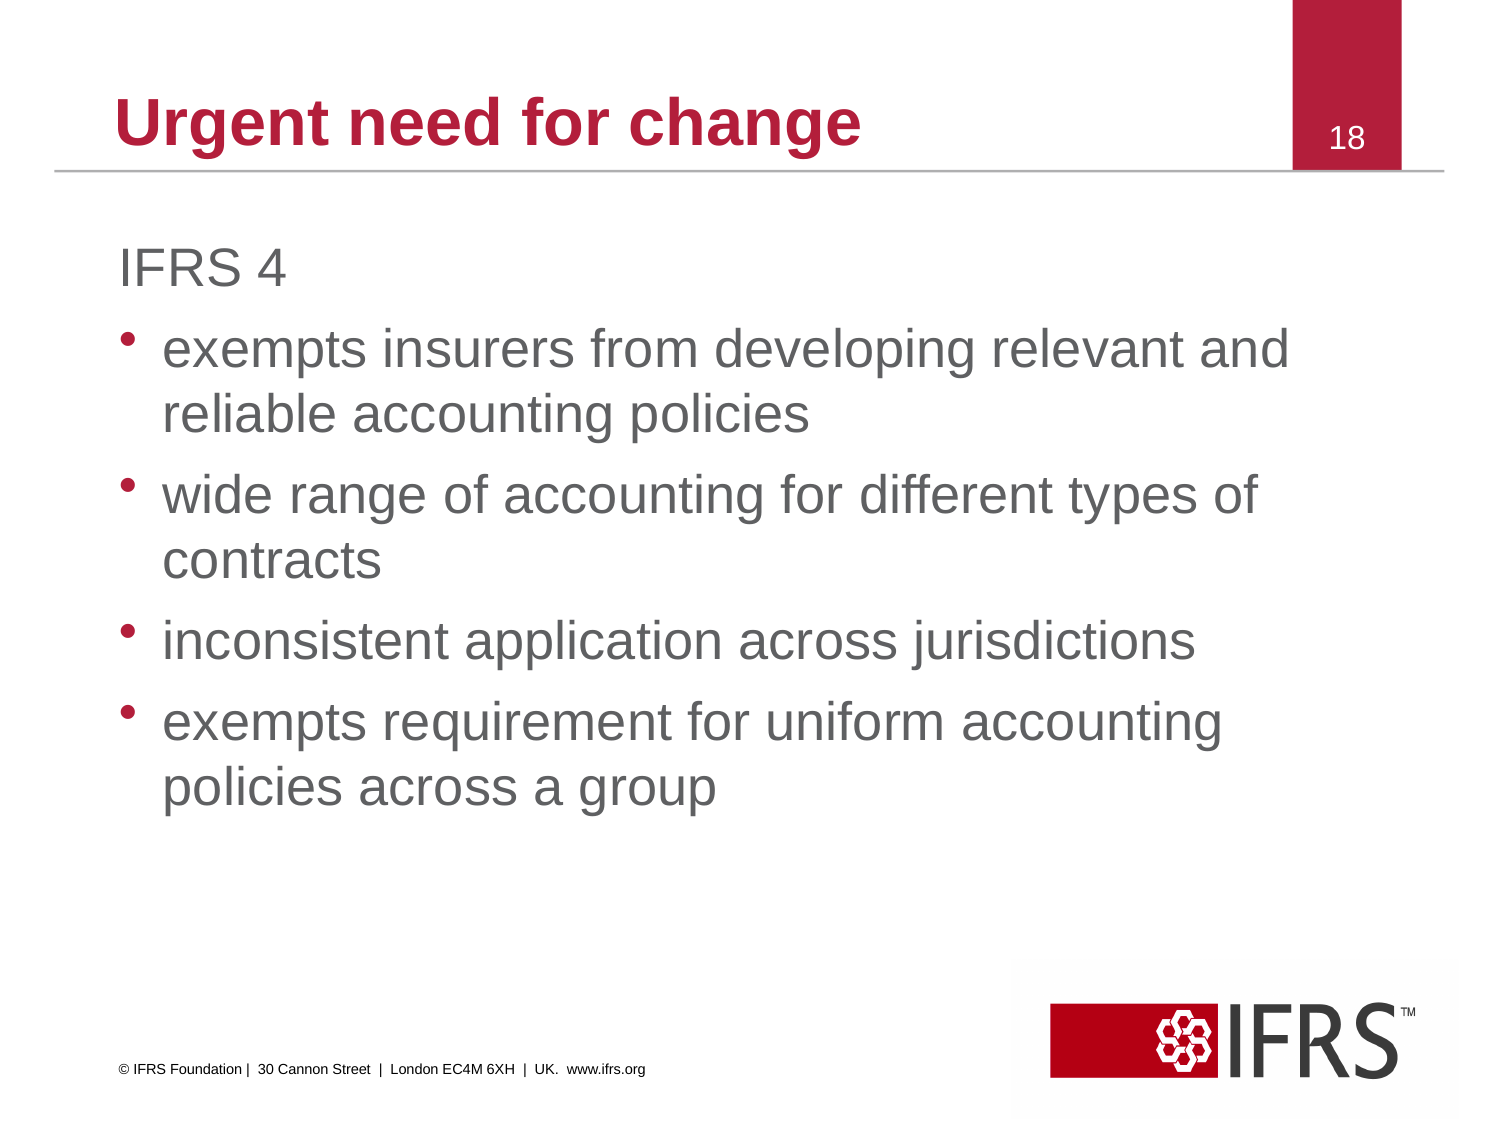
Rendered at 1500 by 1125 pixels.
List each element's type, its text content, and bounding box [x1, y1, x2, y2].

slide_number 18 [1295, 116, 1399, 149]
picture [1011, 959, 1459, 1119]
text_box © IFRS Foundation | 30 Cannon Street | London EC4M 6XH | UK. www.ifrs.org [118, 1060, 974, 1092]
title Urgent need for change [114, 29, 1226, 160]
list IFRS 4 exempts insurers from developing relevant and reliable accounting policies wide range of accounting for different types of contracts inconsistent application across jurisdictions exempts requirement for uniform accounting policies across a group [118, 231, 1406, 1019]
